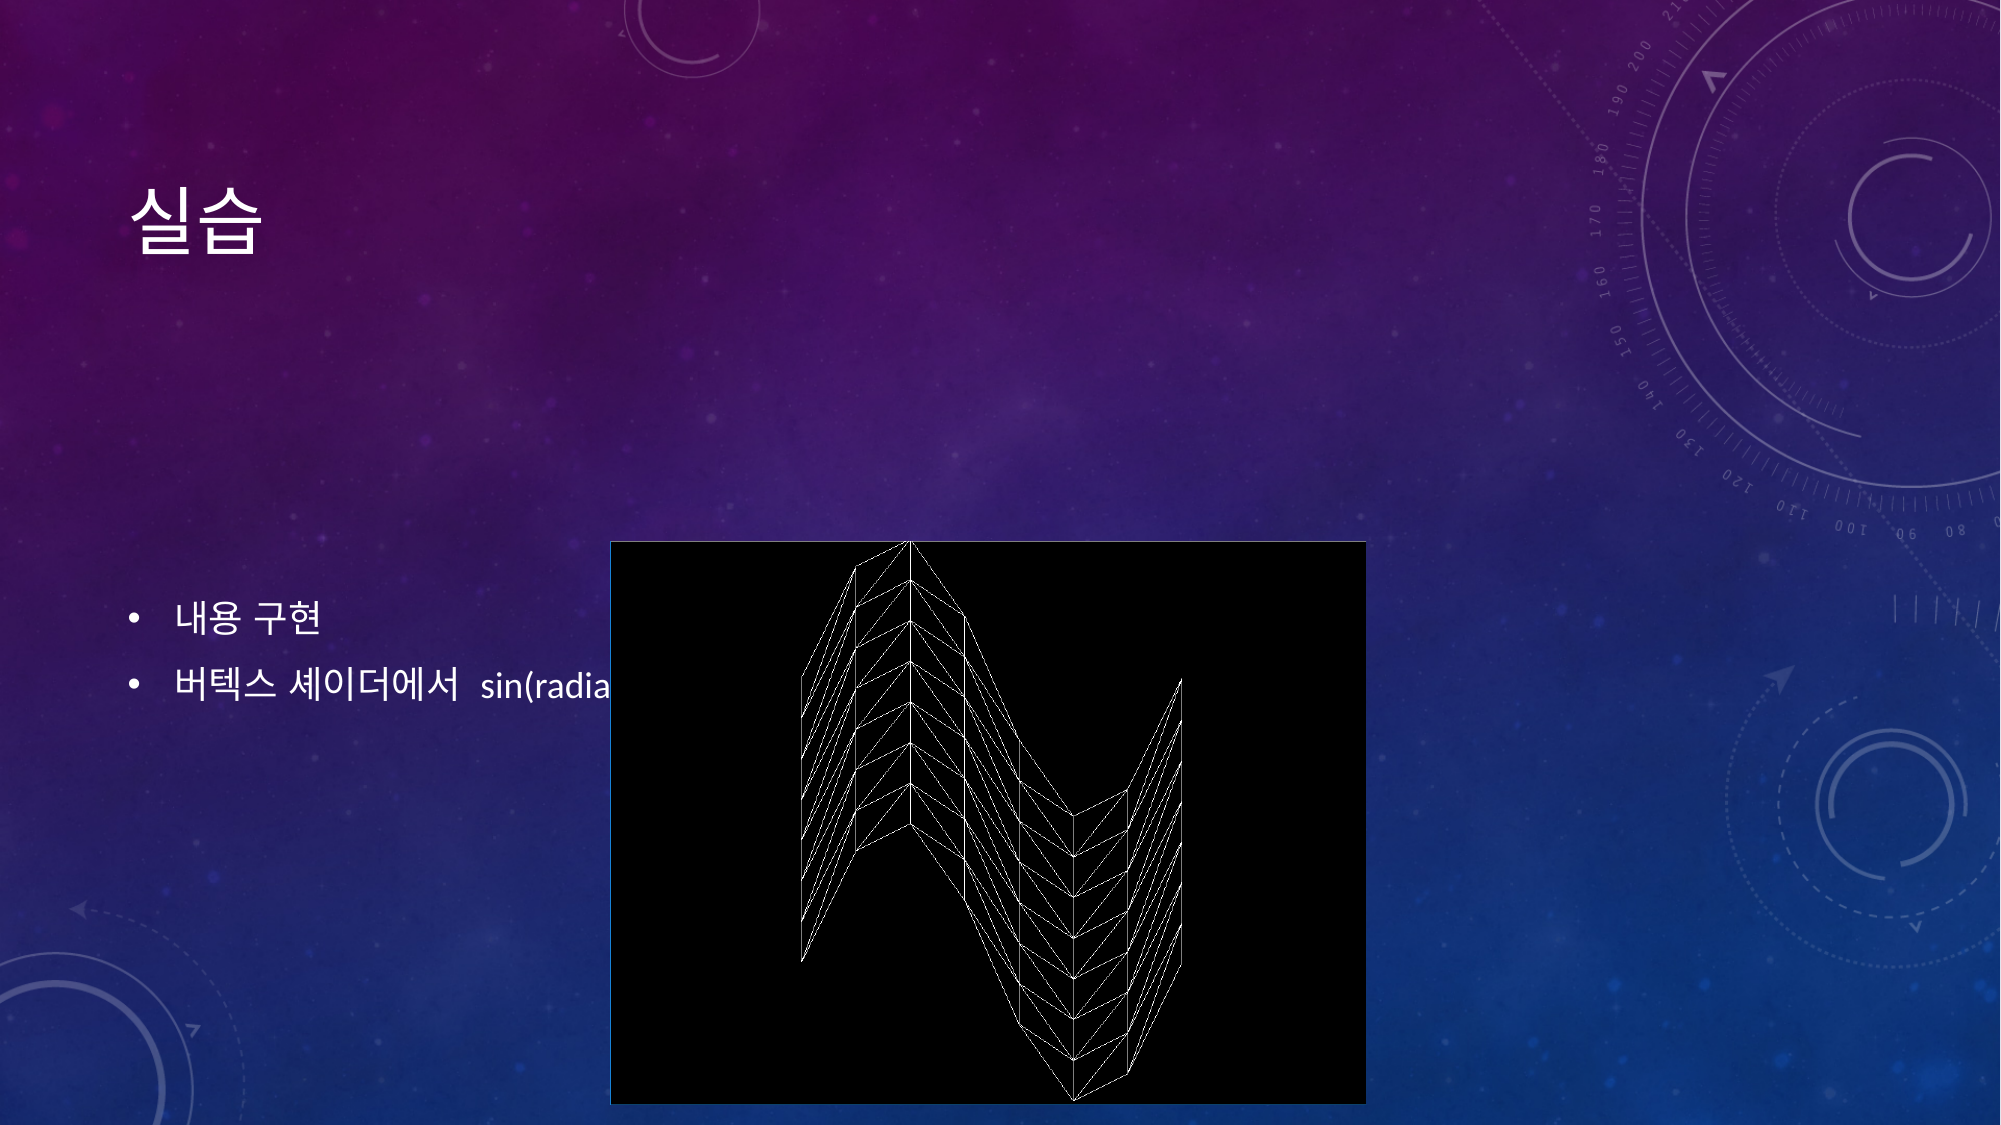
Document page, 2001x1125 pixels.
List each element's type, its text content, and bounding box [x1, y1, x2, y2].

list 내용 구현 버텍스 셰이더에서 sin(radian) 함수를 사용하여 아래와 같은 그림 출력 [112, 351, 1775, 950]
picture [0, 0, 2001, 1125]
title 실습 [112, 99, 1775, 339]
